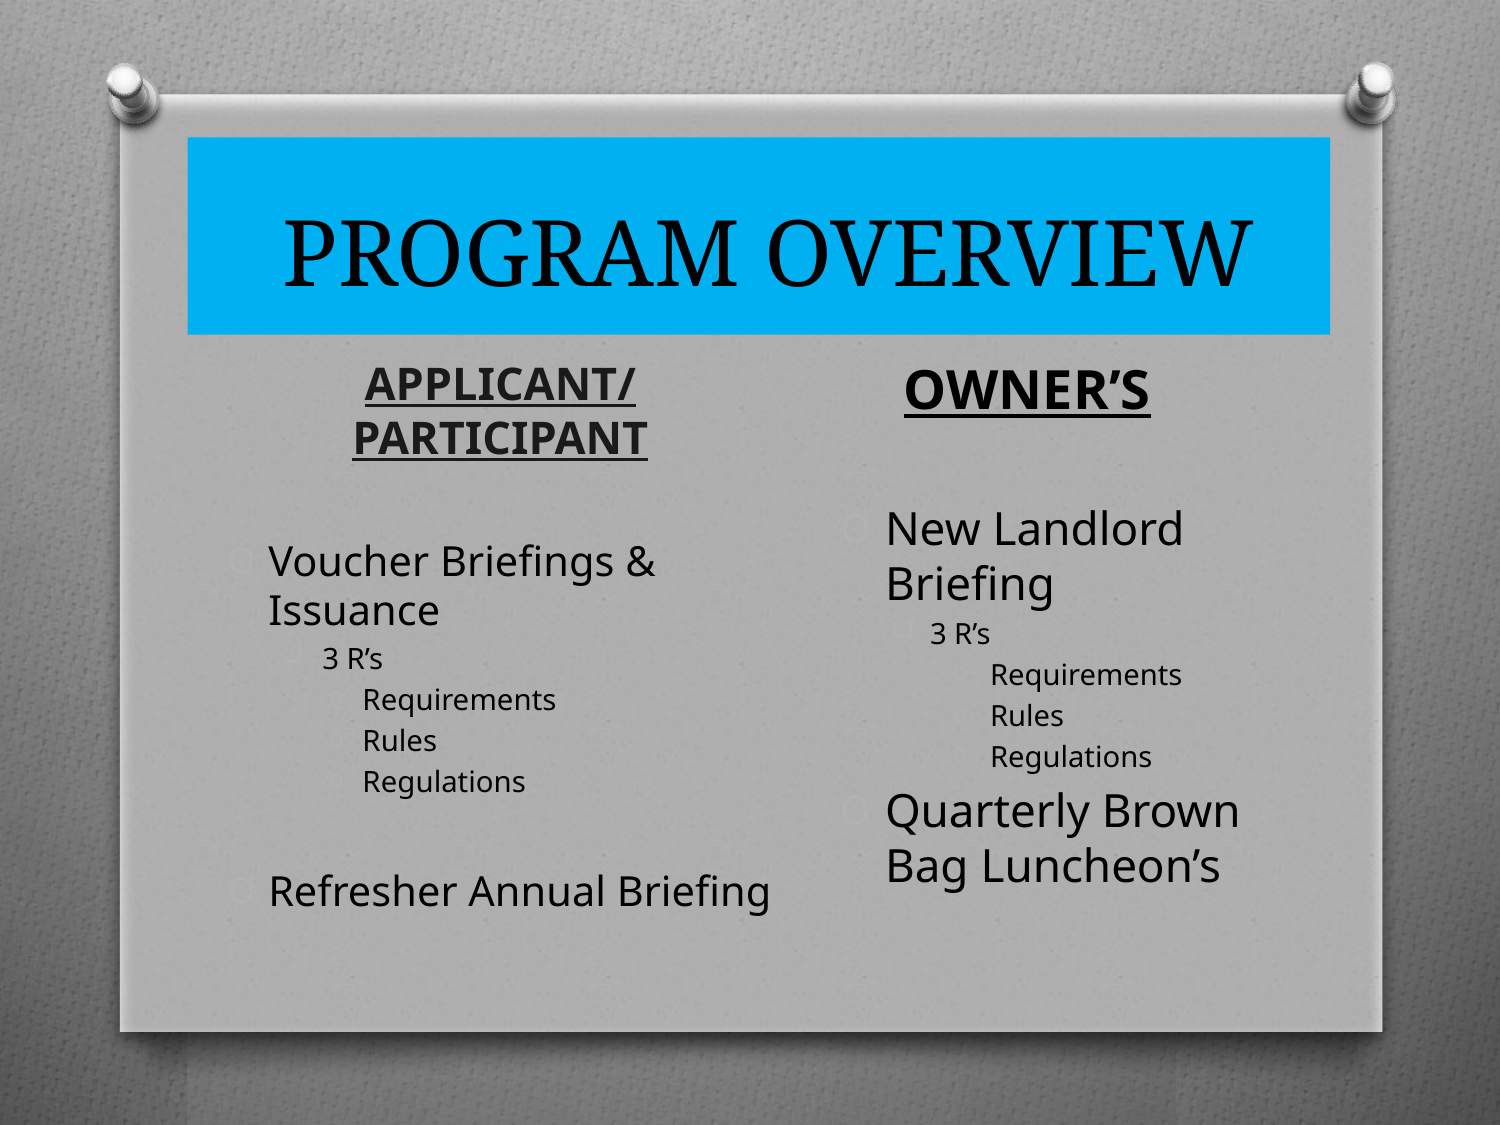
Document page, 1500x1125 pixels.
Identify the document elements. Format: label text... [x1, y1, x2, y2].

text_box Program Overview [212, 174, 1325, 325]
picture [75, 29, 198, 153]
list Applicant/Participant Voucher Briefings & Issuance 3 R’s Requirements Rules Regulations Refresher Annual Briefing [213, 348, 765, 939]
title Program Overview [187, 137, 1331, 335]
list Owner’s New Landlord Briefing 3 R’s Requirements Rules Regulations Quarterly Brown Bag Luncheon’s [765, 347, 1290, 939]
picture [1317, 35, 1439, 156]
